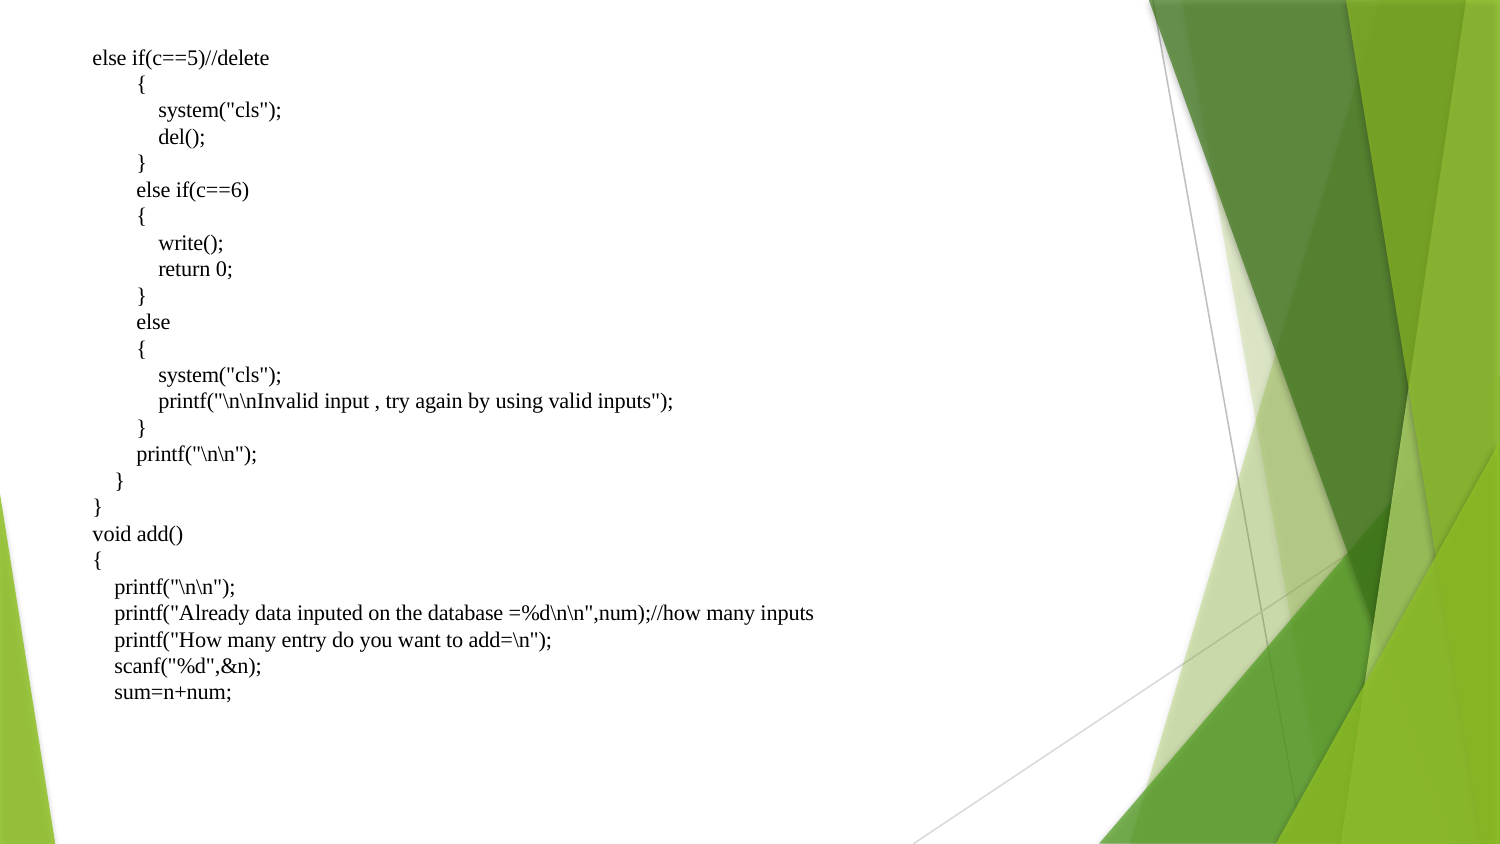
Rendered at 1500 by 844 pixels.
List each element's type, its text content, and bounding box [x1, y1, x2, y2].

title else if(c==5)//delete { system("cls"); del(); } else if(c==6) { write(); return 0; } else { system("cls"); printf("\n\nInvalid input , try again by using valid inputs"); } printf("\n\n"); } } void add() { printf("\n\n"); printf("Already data inputed on the database =%d\n\n",num);//how many inputs printf("How many entry do you want to add=\n"); scanf("%d",&n); sum=n+num; [77, 35, 1345, 769]
